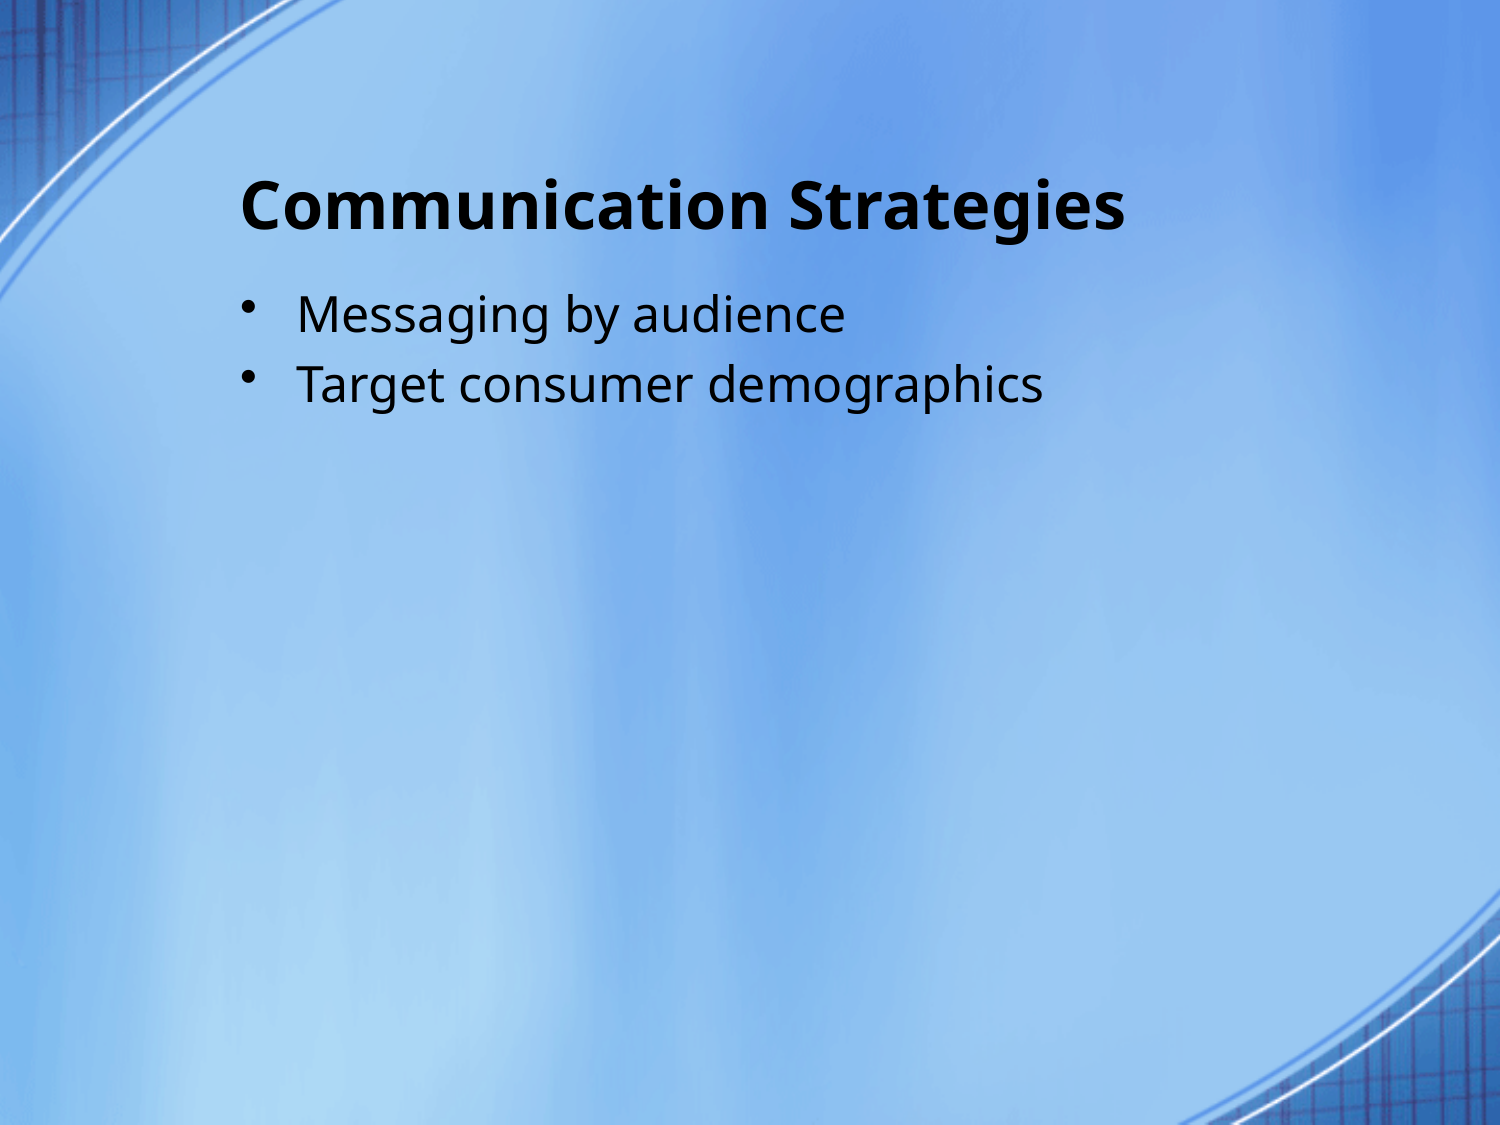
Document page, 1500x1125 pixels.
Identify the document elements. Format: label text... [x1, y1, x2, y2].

title Communication Strategies [224, 62, 1350, 250]
picture [0, 0, 1500, 1125]
list Messaging by audience Target consumer demographics [225, 275, 1350, 975]
